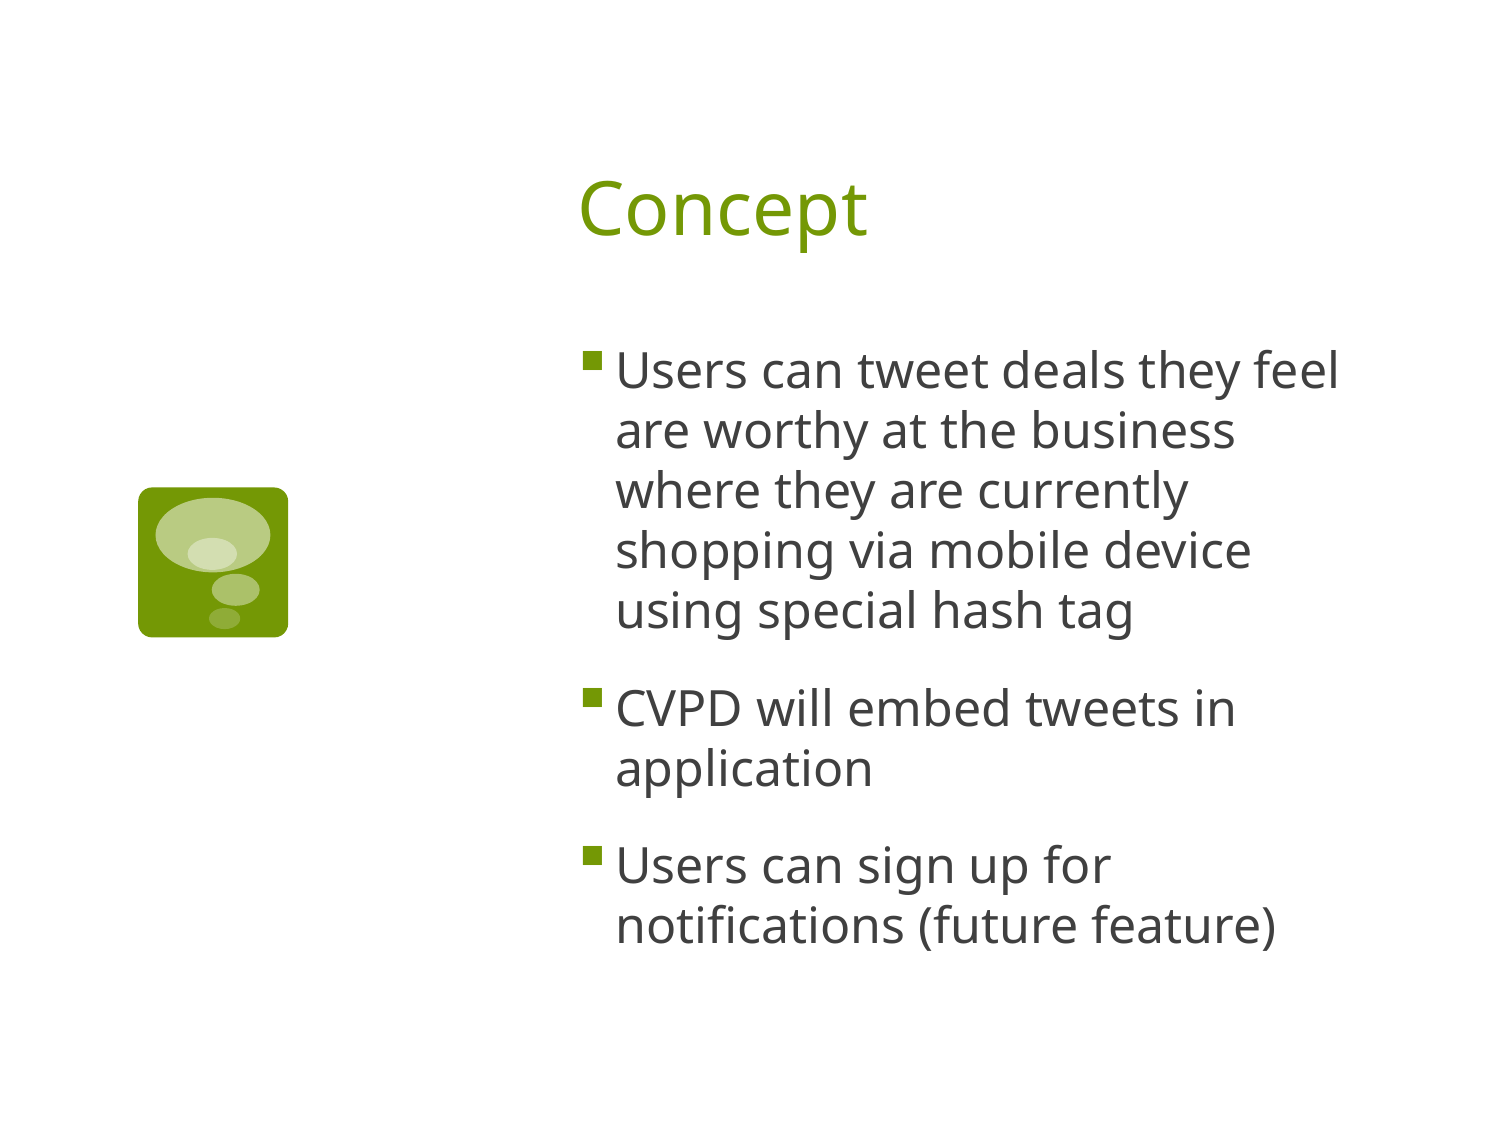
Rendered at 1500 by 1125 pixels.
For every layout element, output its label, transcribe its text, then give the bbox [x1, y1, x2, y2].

title Concept [562, 112, 1375, 258]
list Users can tweet deals they feel are worthy at the business where they are currently shopping via mobile device using special hash tag CVPD will embed tweets in application Users can sign up for notifications (future feature) [562, 331, 1374, 1005]
